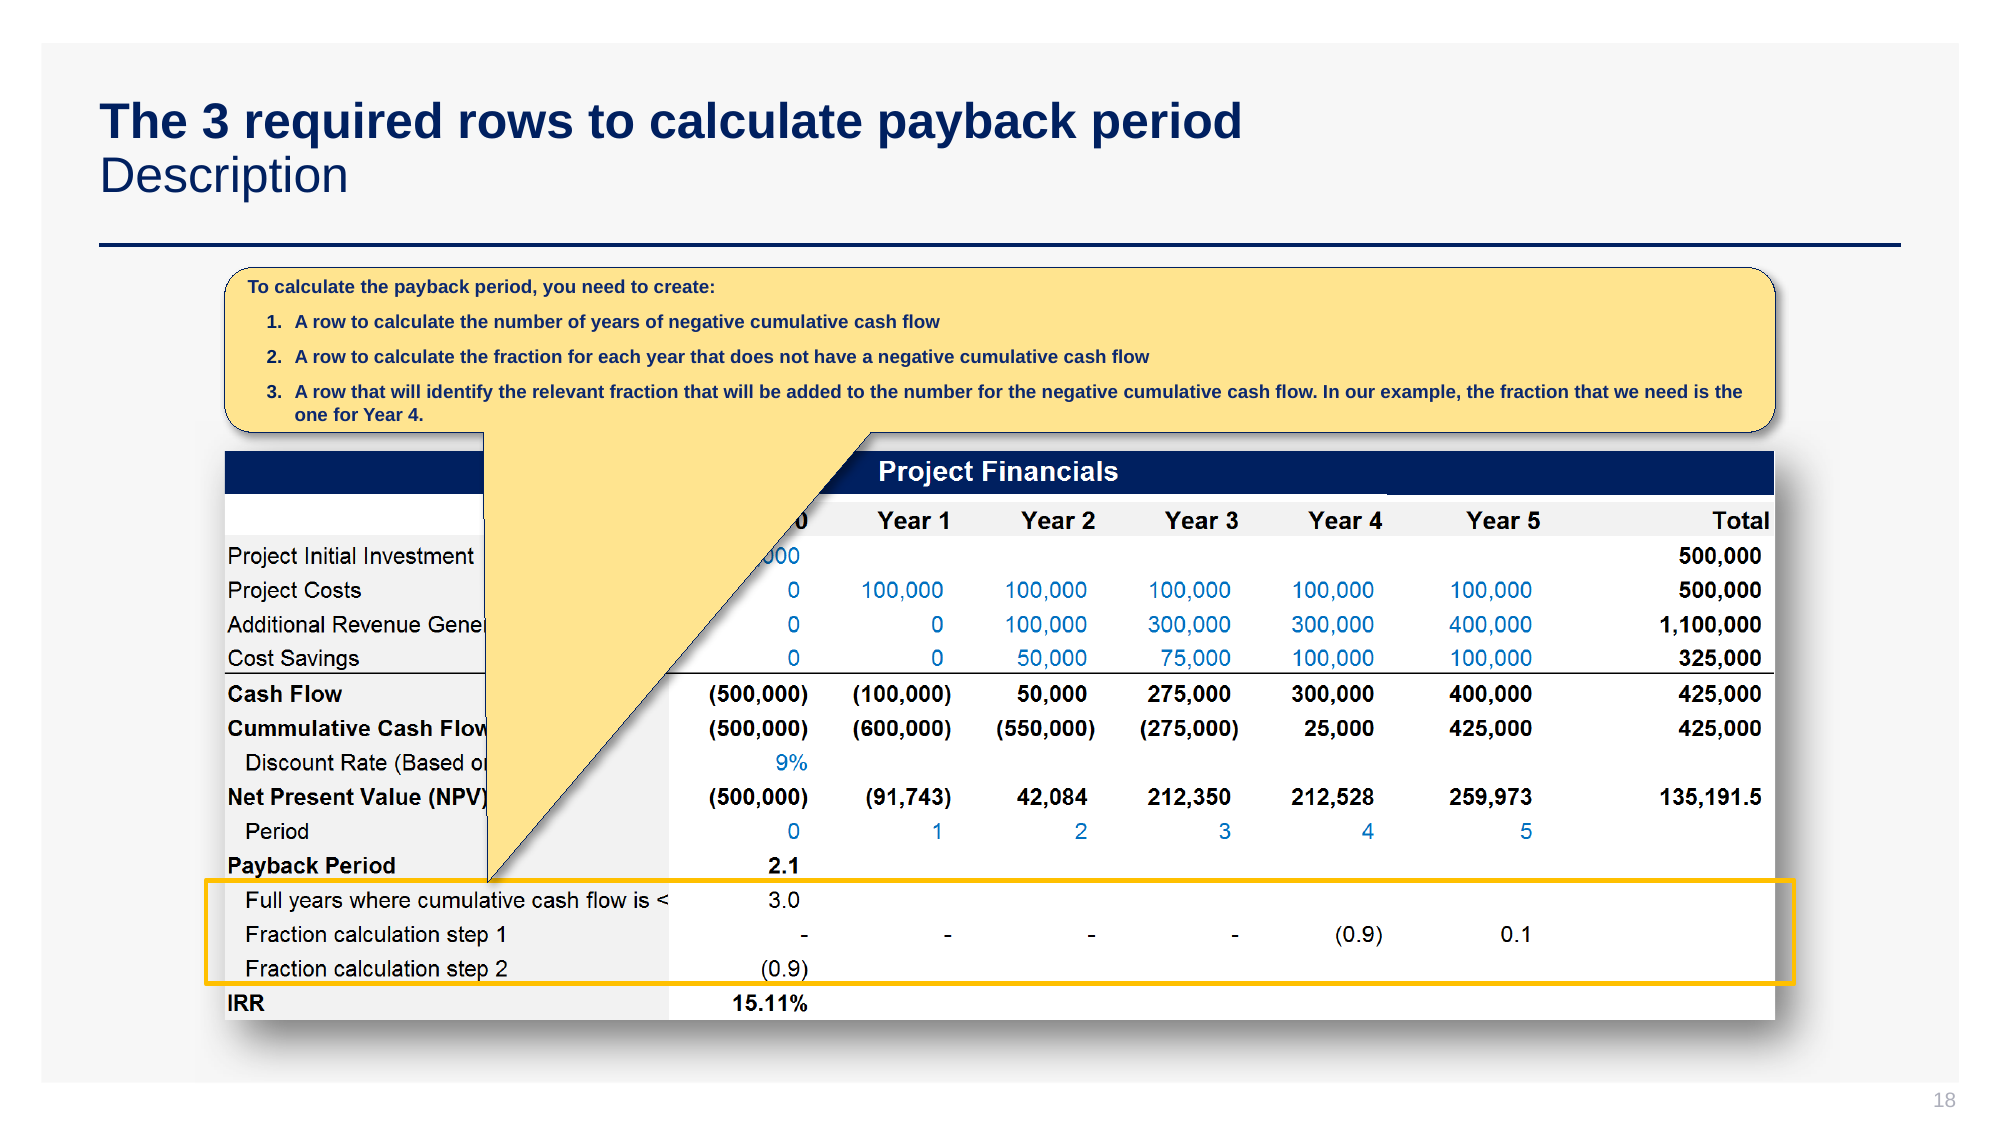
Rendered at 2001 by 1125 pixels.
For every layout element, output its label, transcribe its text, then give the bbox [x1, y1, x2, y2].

title The 3 required rows to calculate payback period Description [84, 59, 1901, 239]
text_box [1776, 880, 1795, 984]
text_box [205, 880, 224, 984]
slide_number 18 [1506, 1088, 1957, 1119]
picture [224, 451, 1776, 1020]
text_box To calculate the payback period, you need to create: A row to calculate the number of years of negative cumulative cash flow A row to calculate the fraction for each year that does not have a negative cumulative cash flow A row that will identify the relevant fraction that will be added to the number for the negative cumulative cash flow. In our example, the fraction that we need is the one for Year 4. [224, 267, 1776, 451]
